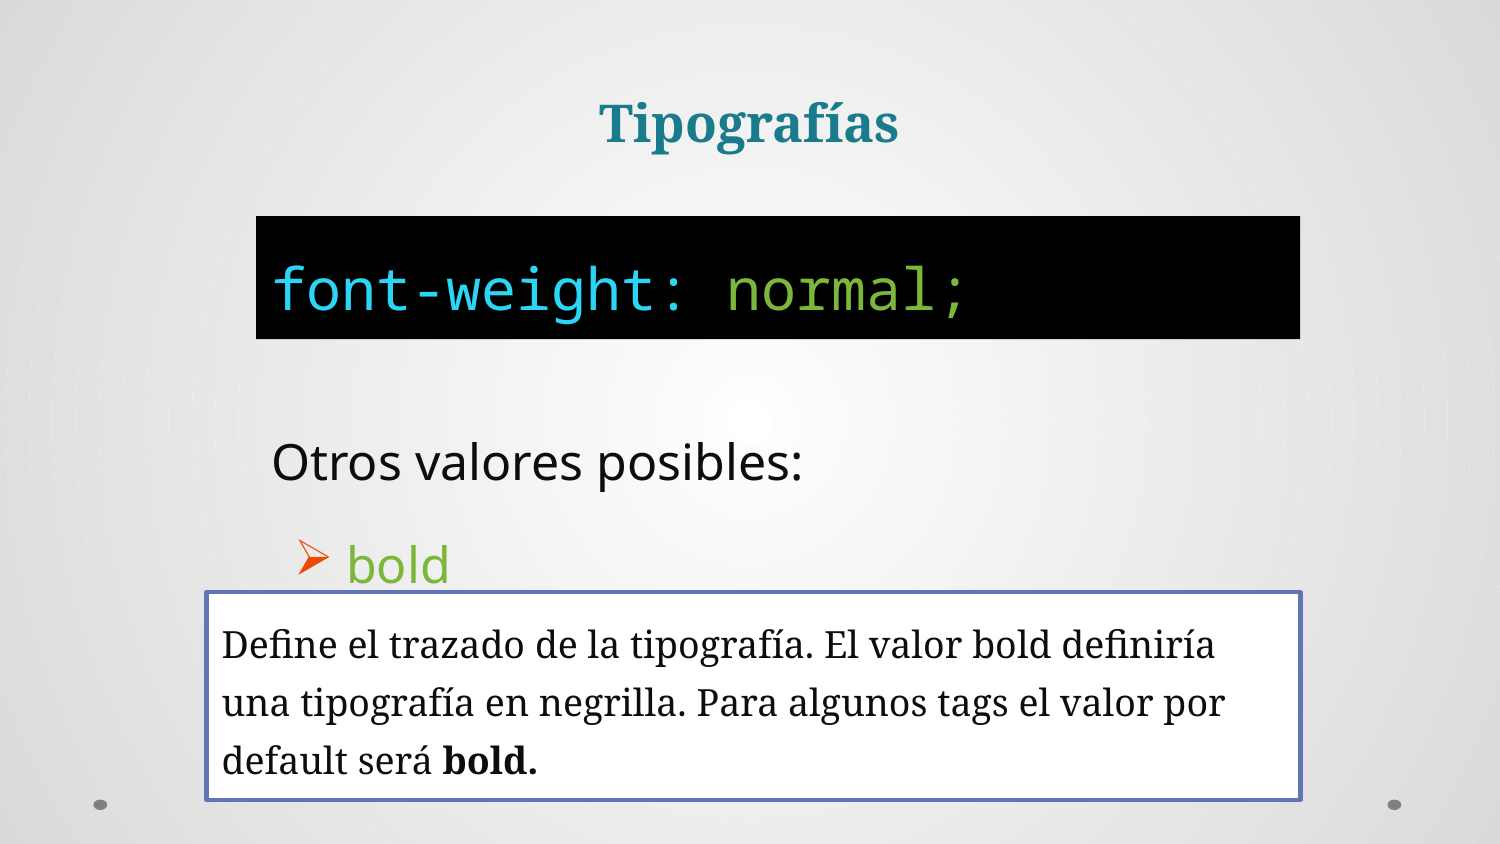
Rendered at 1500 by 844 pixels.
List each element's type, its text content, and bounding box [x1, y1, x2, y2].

text_box font-weight: normal; Otros valores posibles: bold [256, 216, 1301, 340]
list Define el trazado de la tipografía. El valor bold definiría una tipografía en negrilla. Para algunos tags el valor por default será bold. [204, 590, 1303, 802]
title Tipografías [317, 62, 1183, 168]
